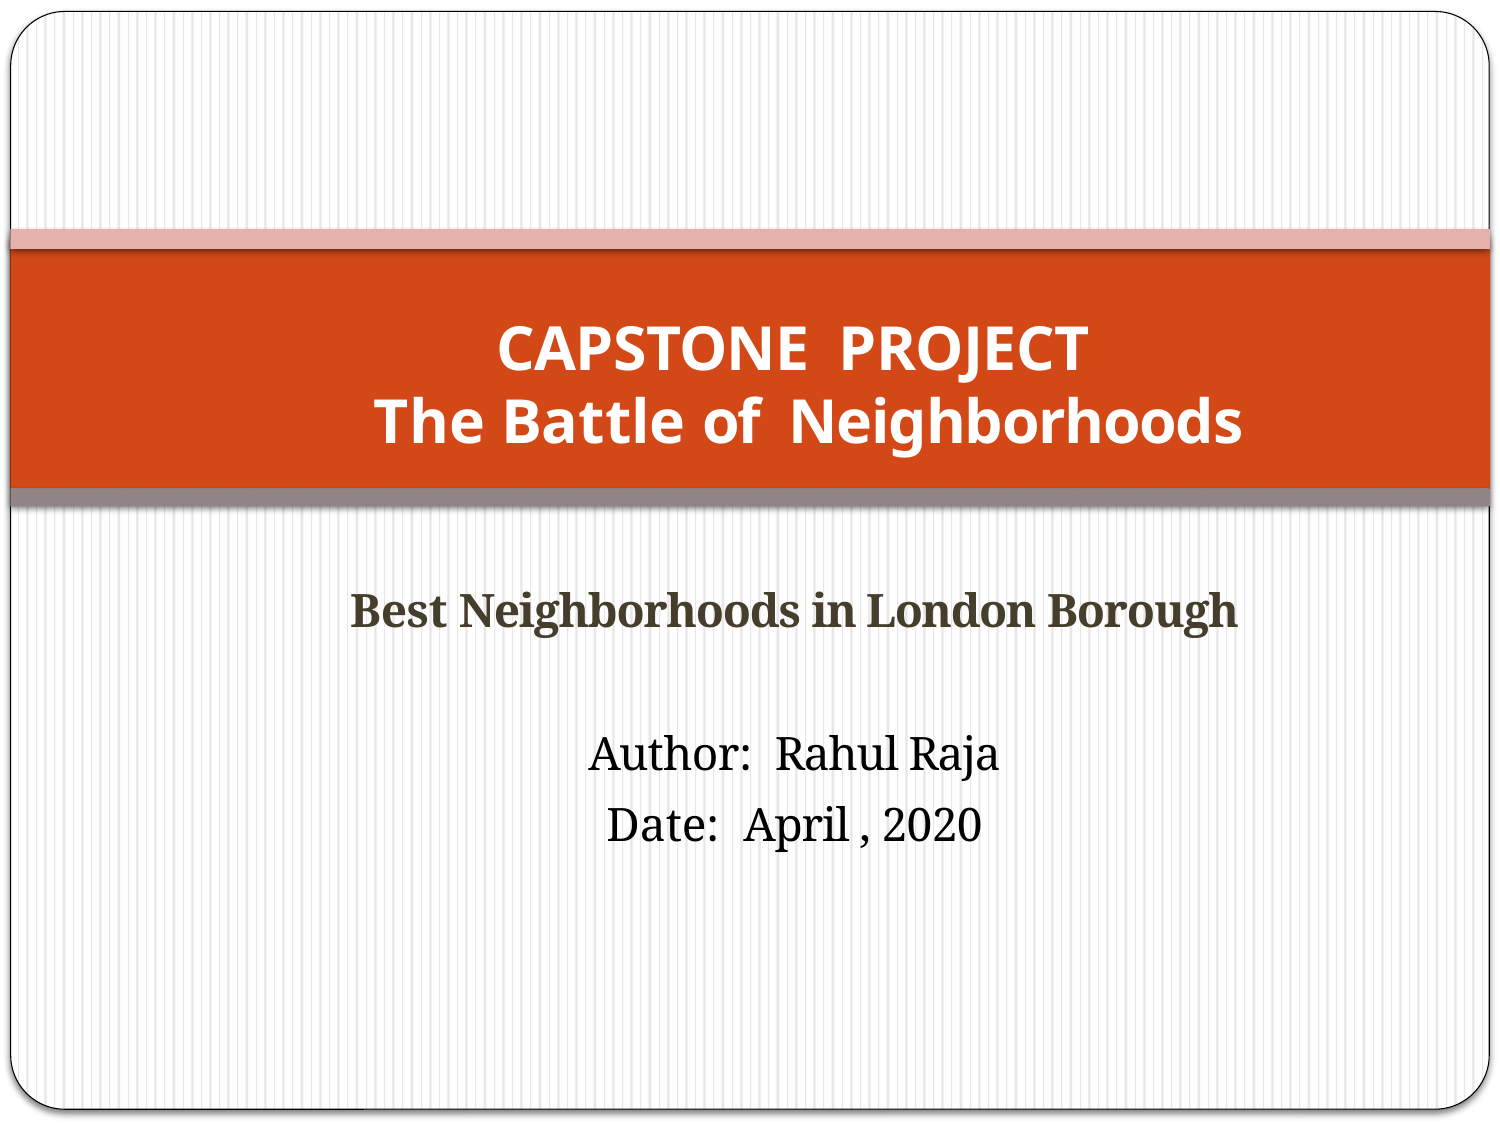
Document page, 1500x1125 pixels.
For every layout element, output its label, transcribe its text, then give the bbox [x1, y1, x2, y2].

title CAPSTONE PROJECT The Battle of Neighborhoods [171, 302, 1447, 544]
subtitle Best Neighborhoods in London Borough Author: Rahul Raja Date: April , 2020 [265, 574, 1316, 862]
